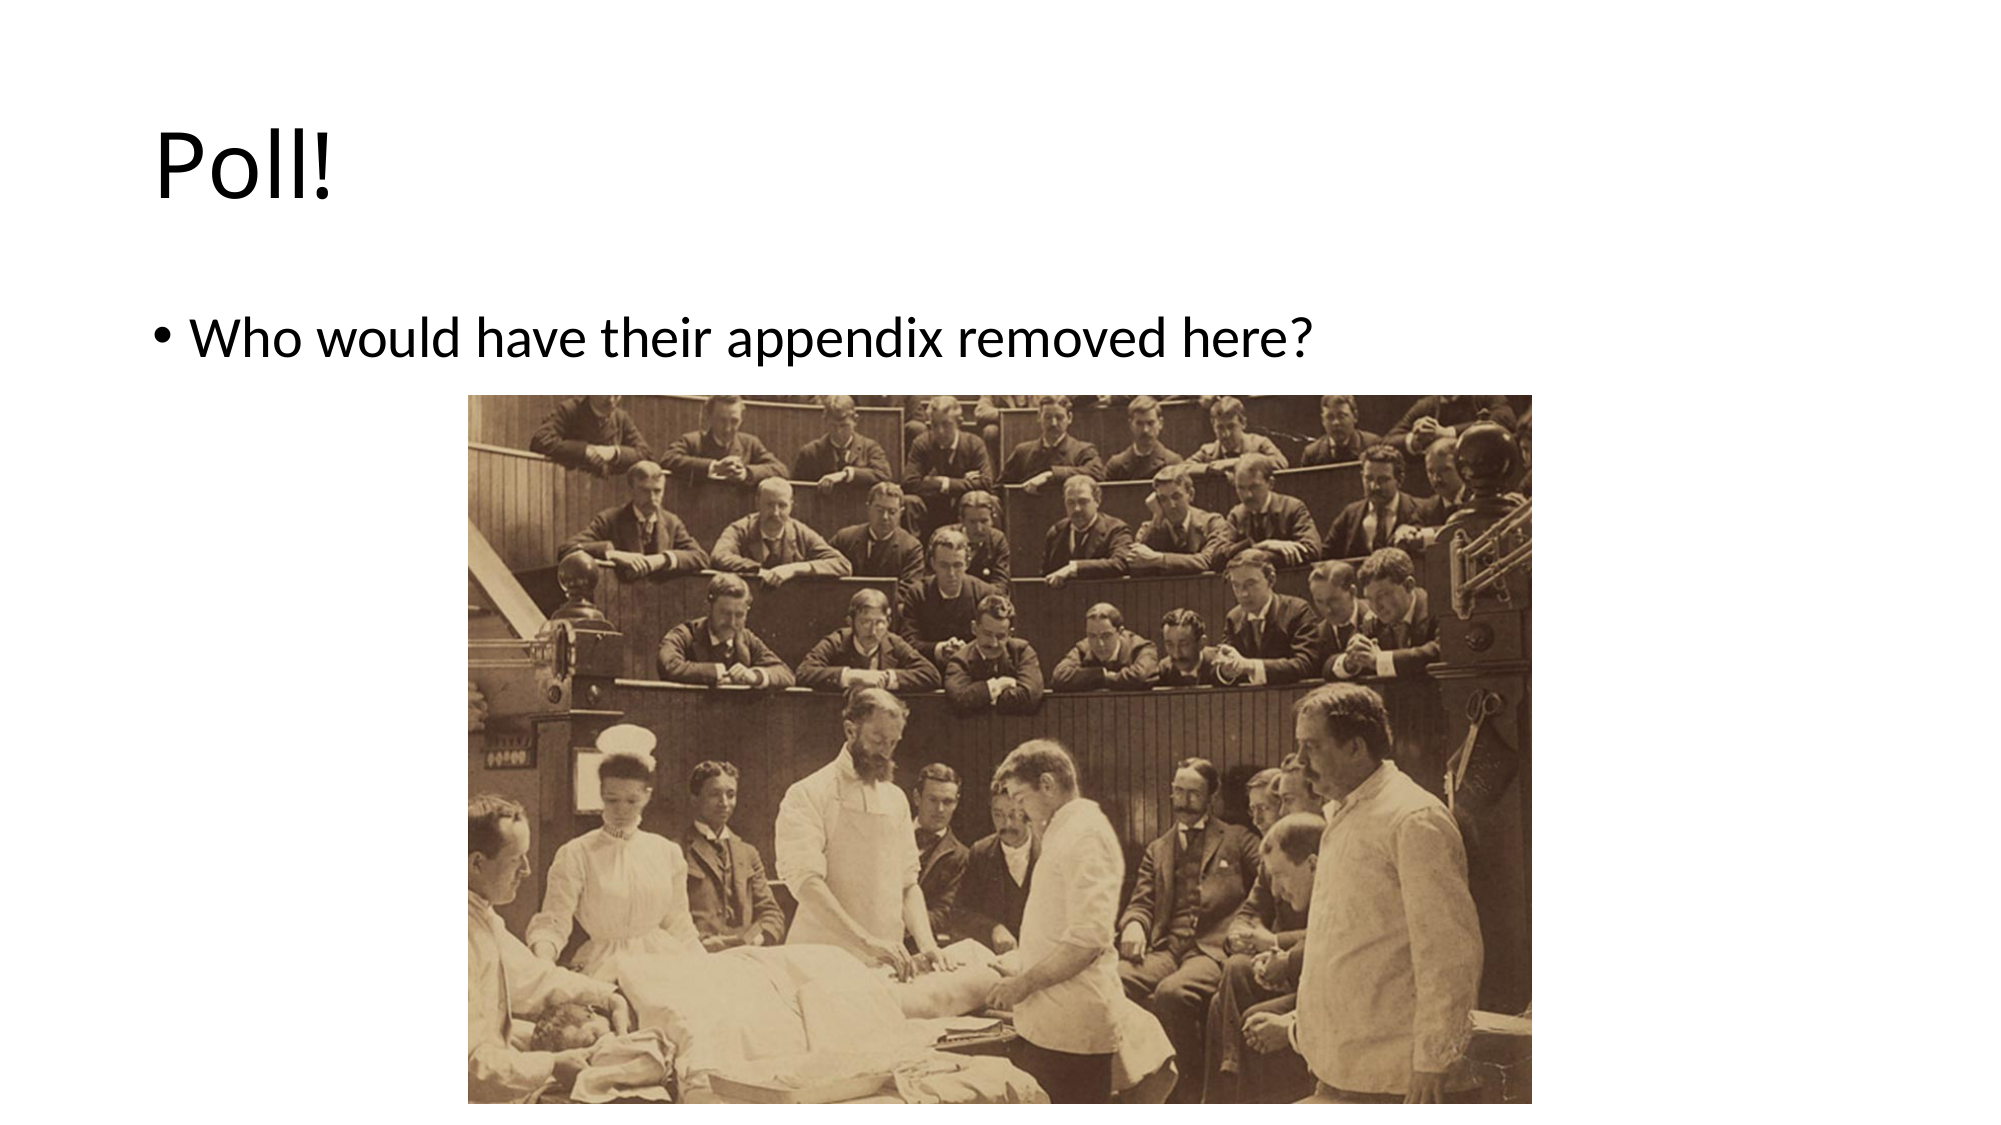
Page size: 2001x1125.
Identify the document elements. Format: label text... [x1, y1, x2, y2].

picture [468, 395, 1532, 1104]
list Who would have their appendix removed here? [137, 299, 1863, 1014]
title Poll! [137, 59, 1863, 278]
